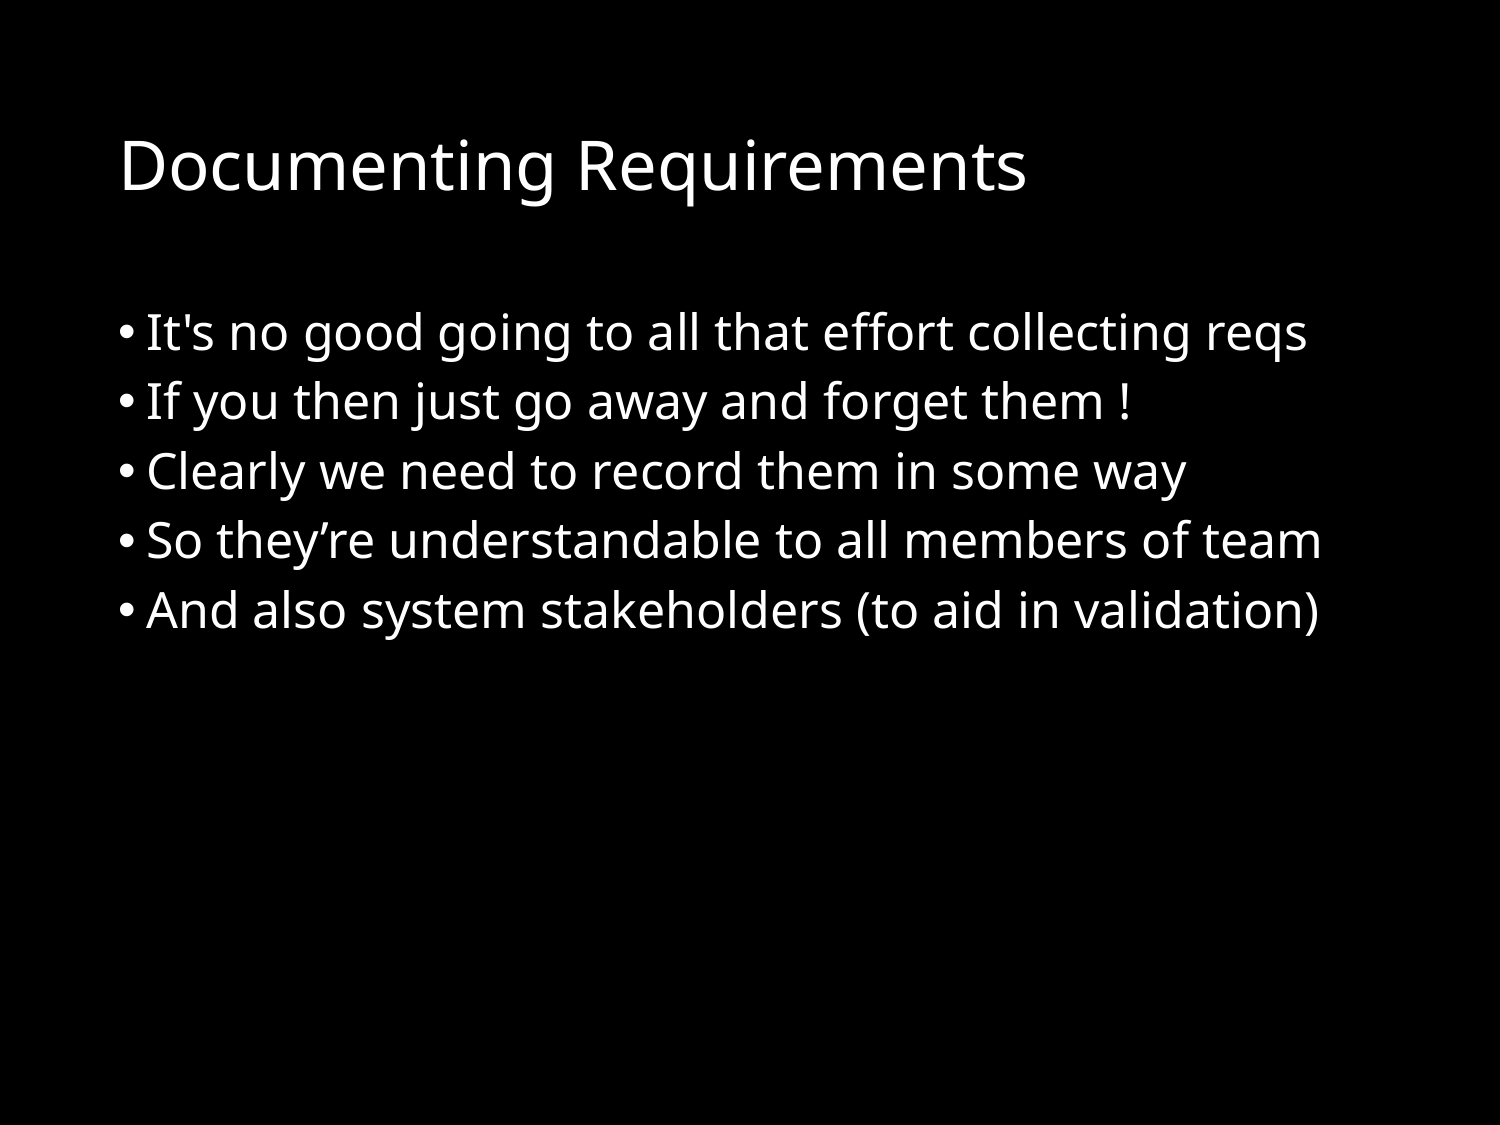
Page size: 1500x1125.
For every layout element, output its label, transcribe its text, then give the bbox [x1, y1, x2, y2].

title Documenting Requirements [103, 59, 1397, 278]
list It's no good going to all that effort collecting reqs If you then just go away and forget them ! Clearly we need to record them in some way So they’re understandable to all members of team And also system stakeholders (to aid in validation) [103, 299, 1397, 1014]
